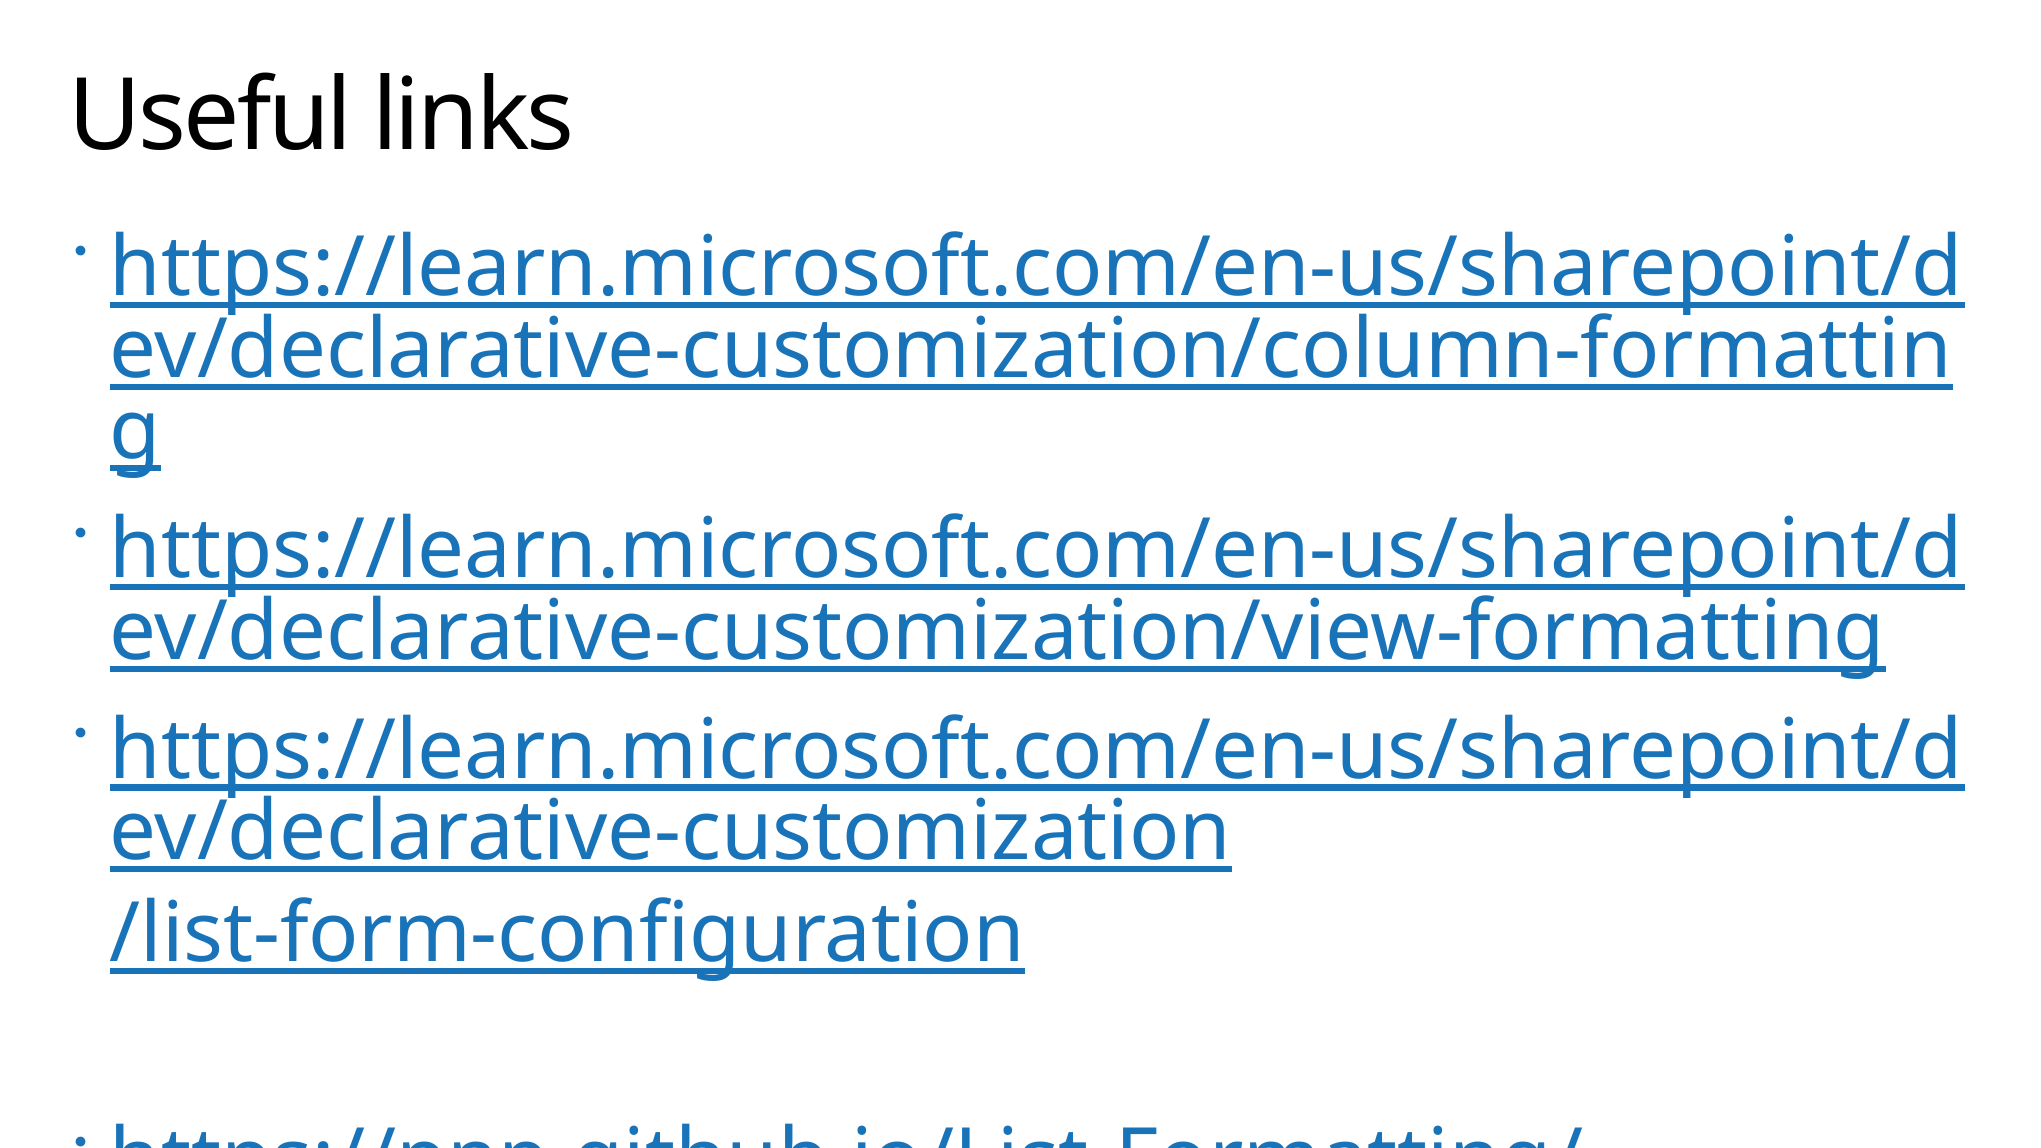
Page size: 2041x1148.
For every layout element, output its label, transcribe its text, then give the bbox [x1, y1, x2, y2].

list https://learn.microsoft.com/en-us/sharepoint/dev/declarative-customization/column-formatting https://learn.microsoft.com/en-us/sharepoint/dev/declarative-customization/view-formatting https://learn.microsoft.com/en-us/sharepoint/dev/declarative-customization/list-form-configuration https://pnp.github.io/List-Formatting/ [45, 199, 1996, 1077]
title Useful links [45, 48, 1996, 199]
